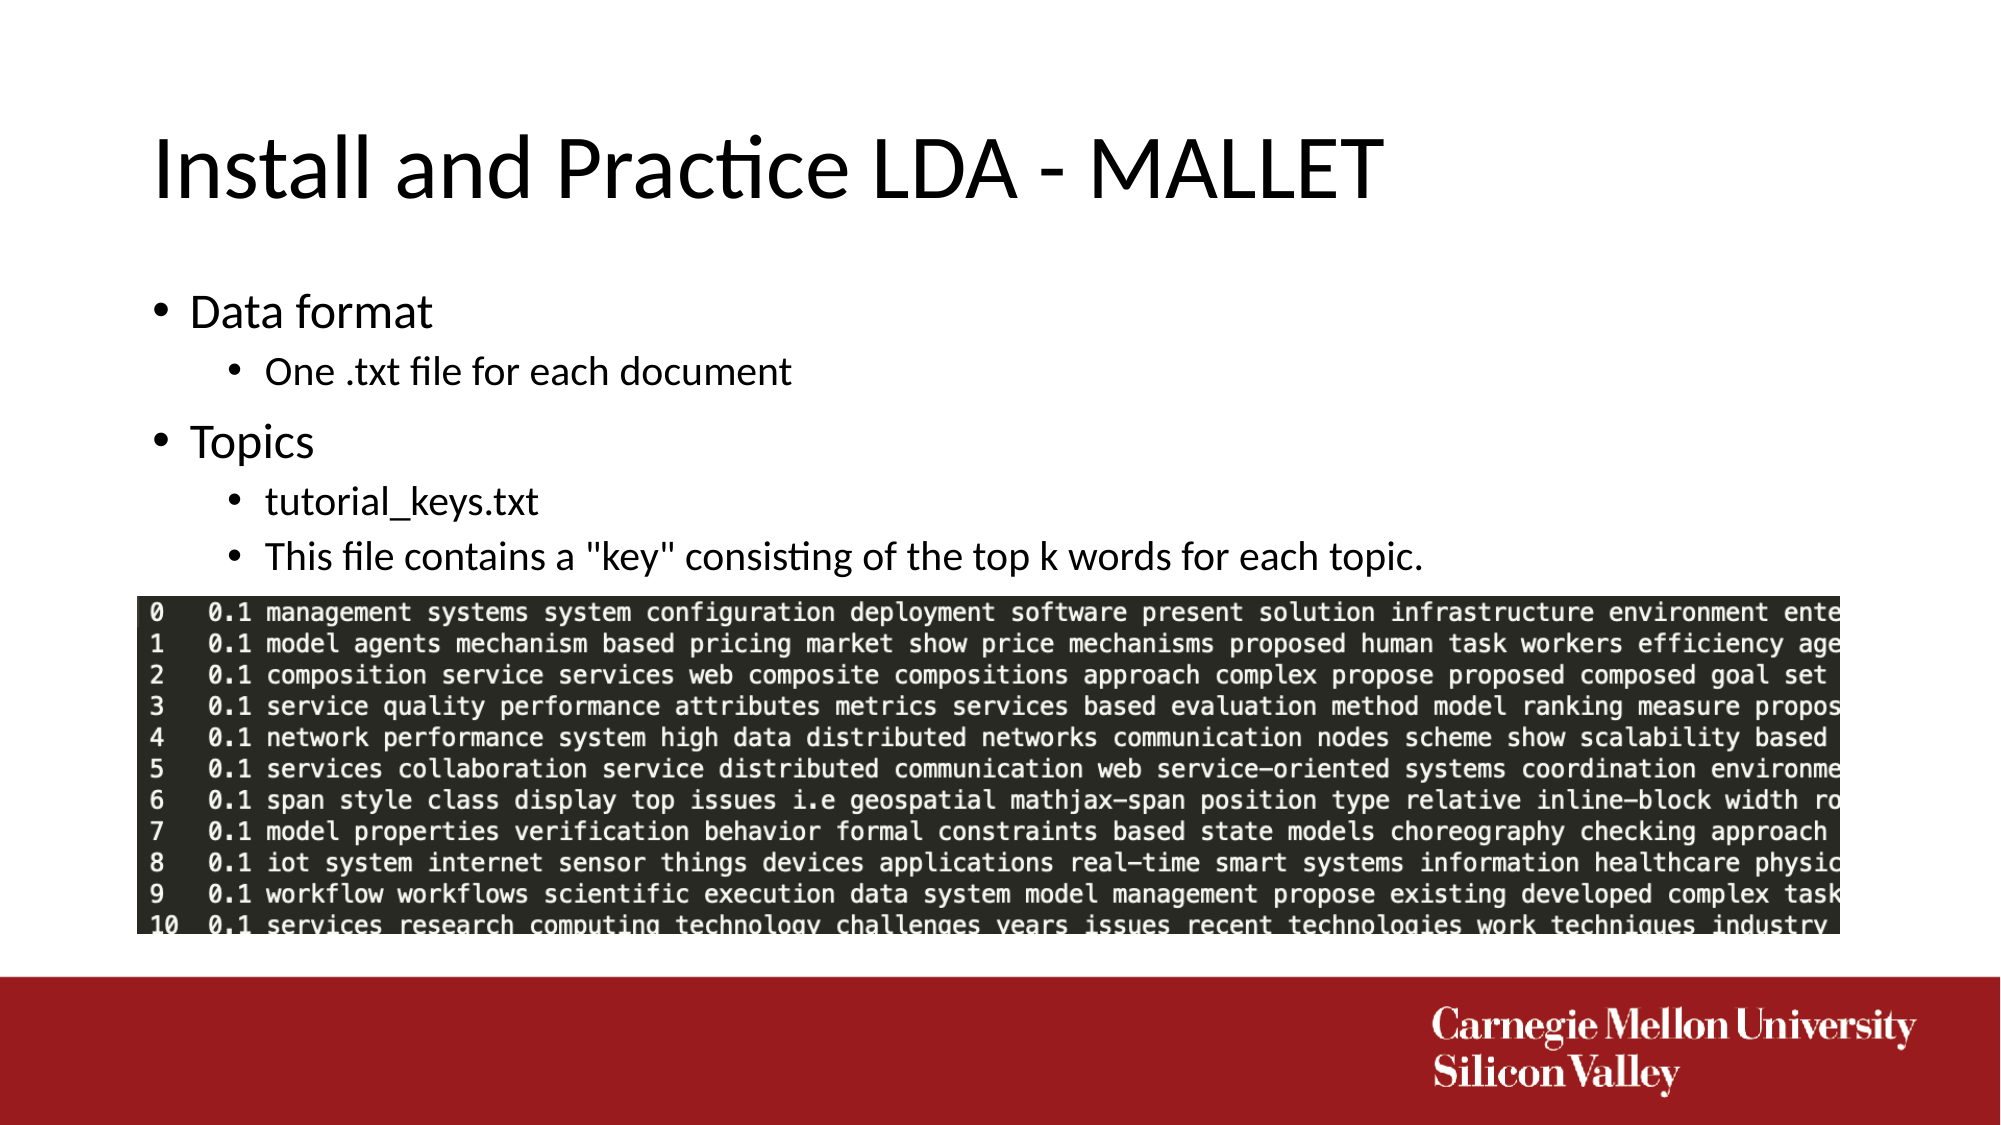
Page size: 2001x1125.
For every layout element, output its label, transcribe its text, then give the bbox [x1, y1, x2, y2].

picture [0, 0, 2001, 1125]
title Install and Practice LDA - MALLET [137, 59, 1863, 277]
list Data format One .txt file for each document Topics tutorial_keys.txt This file contains a "key" consisting of the top k words for each topic. [137, 277, 1863, 916]
